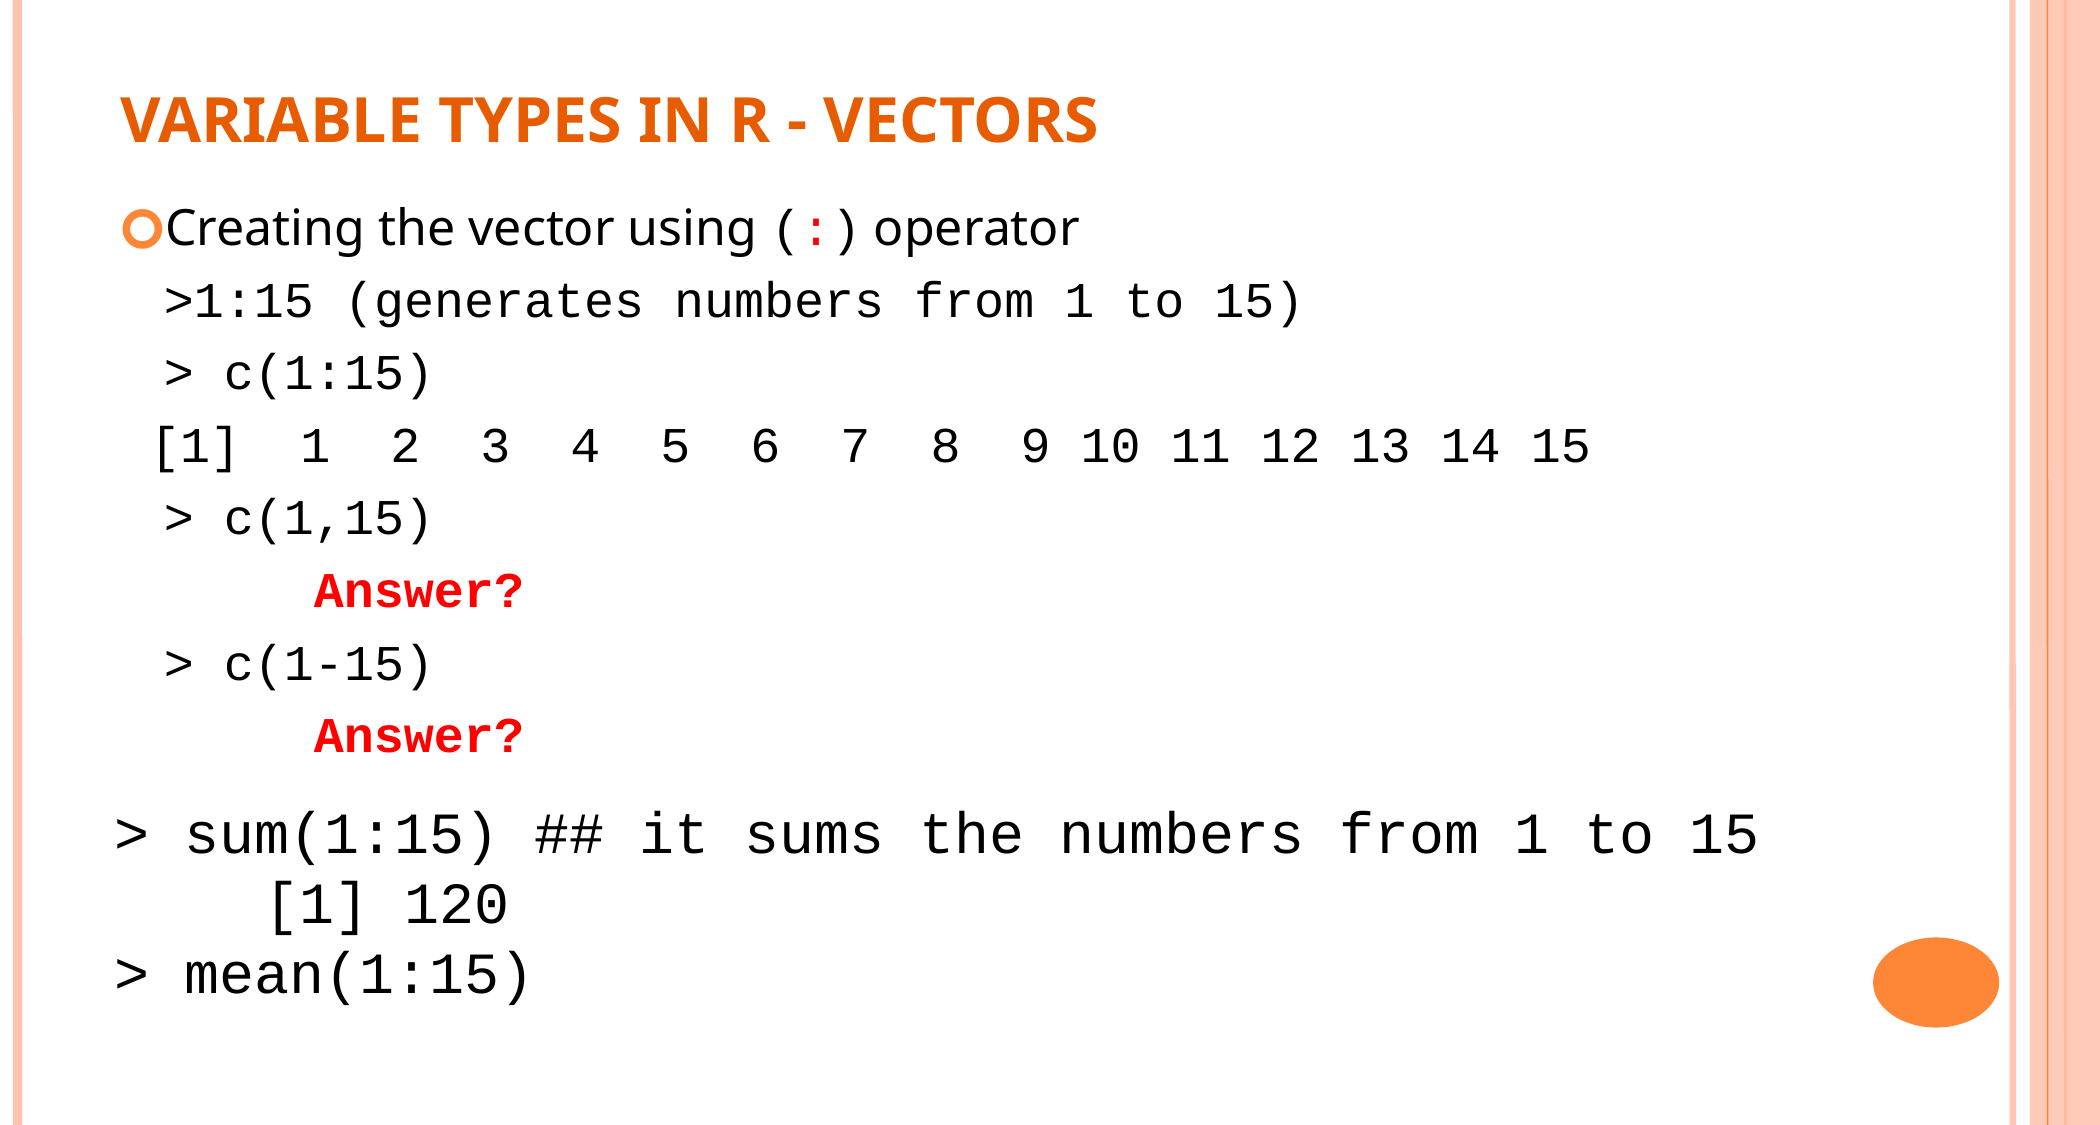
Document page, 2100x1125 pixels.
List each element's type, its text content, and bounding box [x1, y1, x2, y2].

text_box VARIABLE TYPES IN R - VECTORS [105, 45, 1995, 163]
text_box > sum(1:15) ## it sums the numbers from 1 to 15 [1] 120 > mean(1:15) [99, 787, 1813, 1013]
text_box Creating the vector using (:) operator >1:15 (generates numbers from 1 to 15) > c(1:15) [1] 1 2 3 4 5 6 7 8 9 10 11 12 13 14 15 > c(1,15) Answer? > c(1-15) Answer? [105, 187, 1995, 1006]
